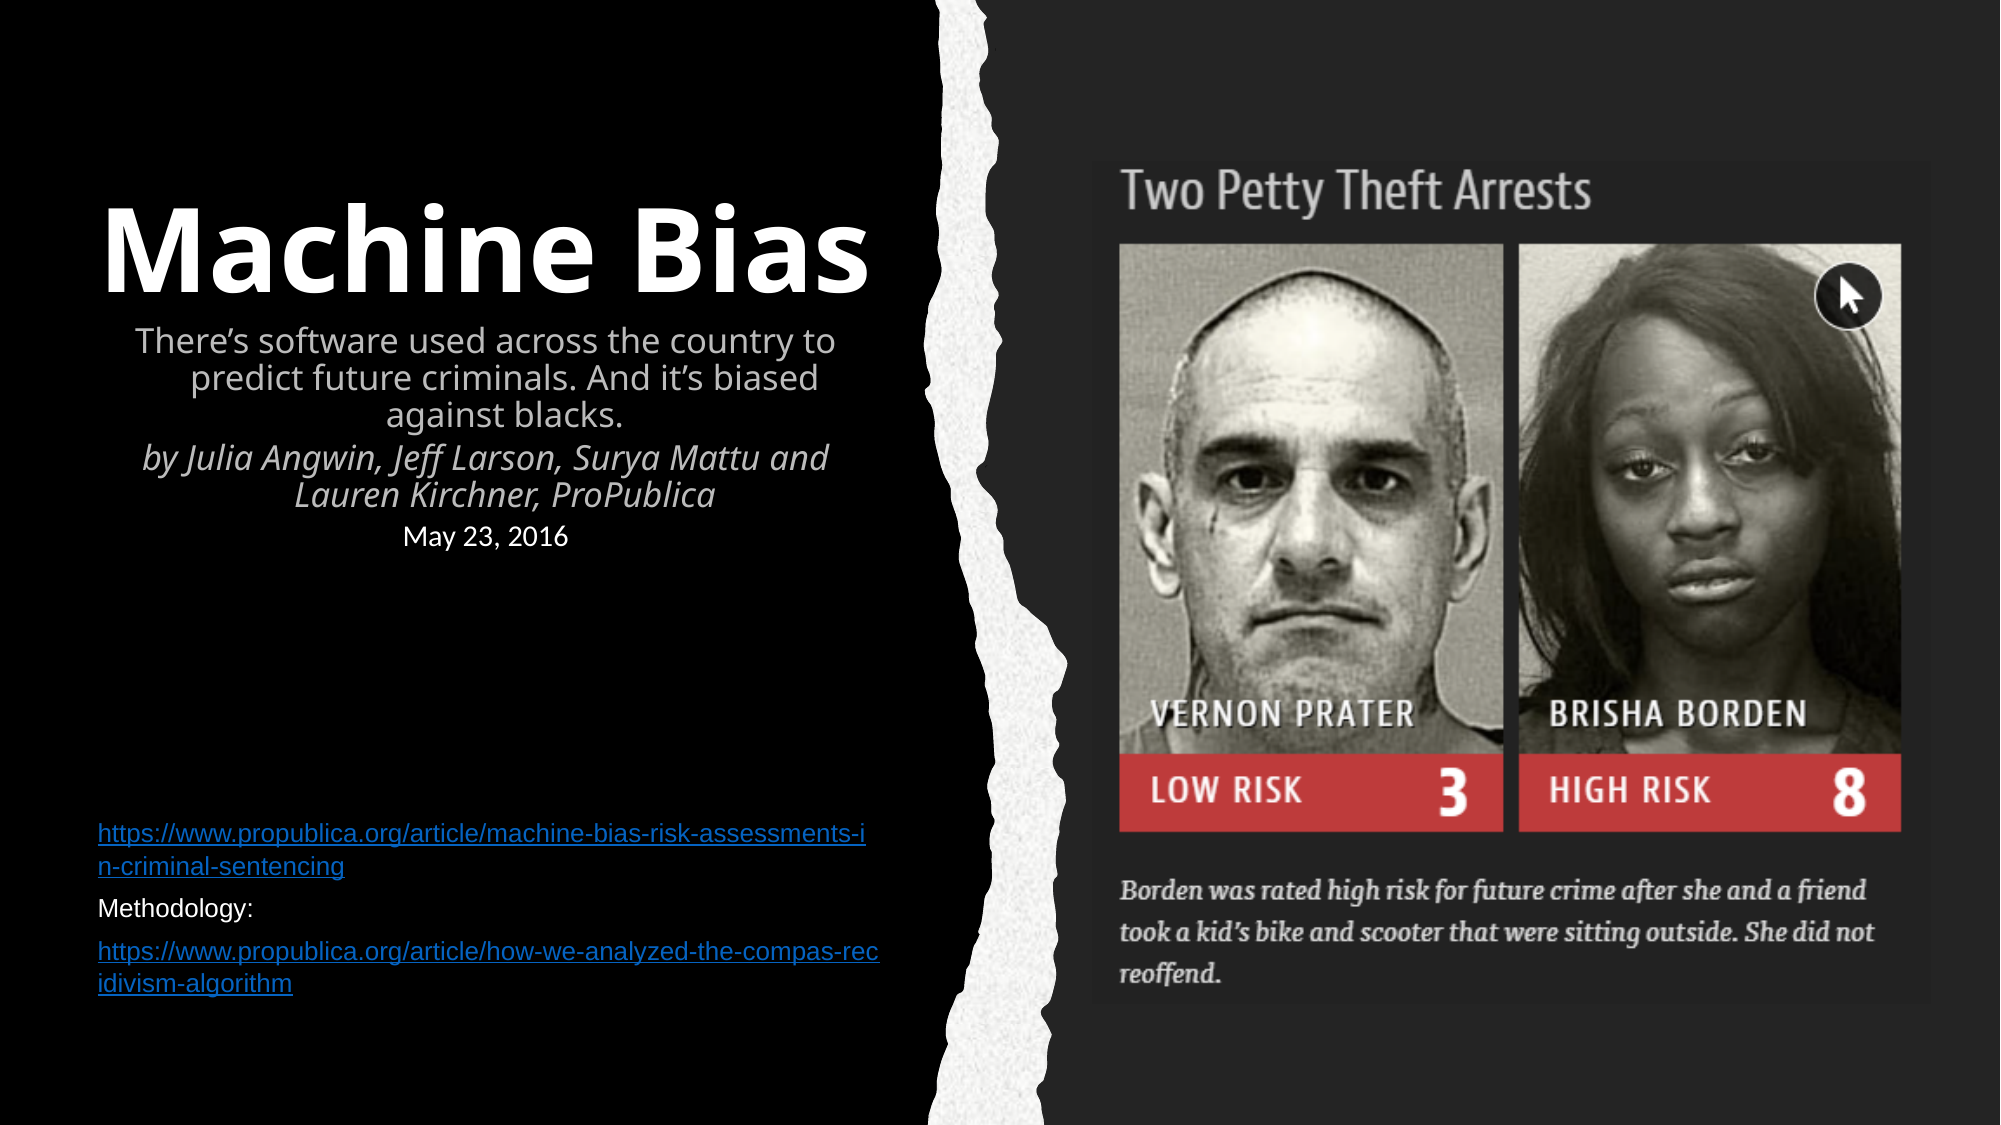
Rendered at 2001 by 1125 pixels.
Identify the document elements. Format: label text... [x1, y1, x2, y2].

list Machine Bias There’s software used across the country to predict future criminals. And it’s biased against blacks. by Julia Angwin, Jeff Larson, Surya Mattu and Lauren Kirchner, ProPublica May 23, 2016 https://www.propublica.org/article/machine-bias-risk-assessments-in-criminal-sentencing Methodology: https://www.propublica.org/article/how-we-analyzed-the-compas-recidivism-algorithm [36, 128, 896, 1097]
picture [1092, 161, 1932, 1005]
text_box [0, 0, 921, 1125]
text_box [923, 0, 2000, 1125]
